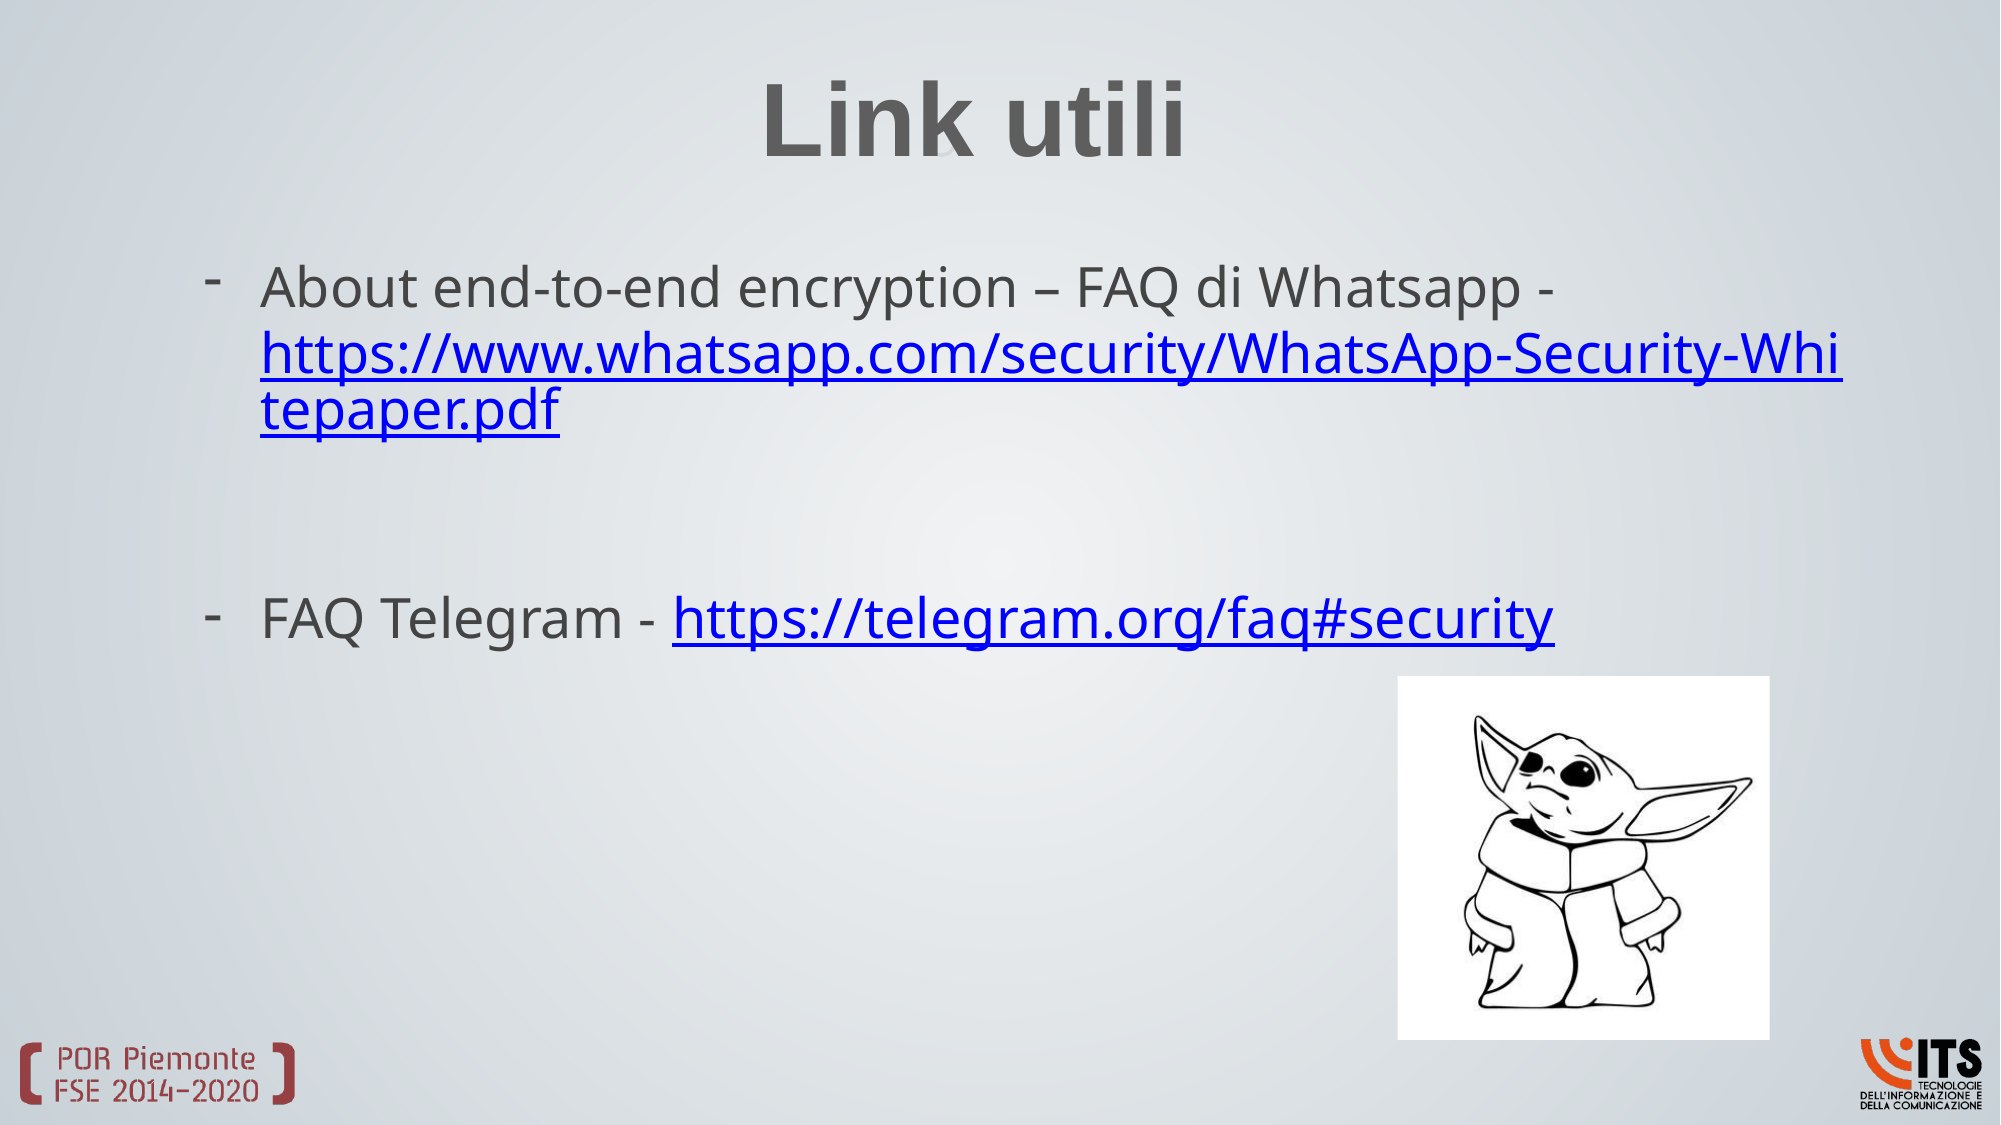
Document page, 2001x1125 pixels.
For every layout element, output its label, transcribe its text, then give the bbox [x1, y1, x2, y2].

text_box About end-to-end encryption – FAQ di Whatsapp - https://www.whatsapp.com/security/WhatsApp-Security-Whitepaper.pdf FAQ Telegram - https://telegram.org/faq#security [188, 244, 1864, 807]
picture [0, 0, 2000, 1125]
title Link utili [760, 51, 1240, 263]
